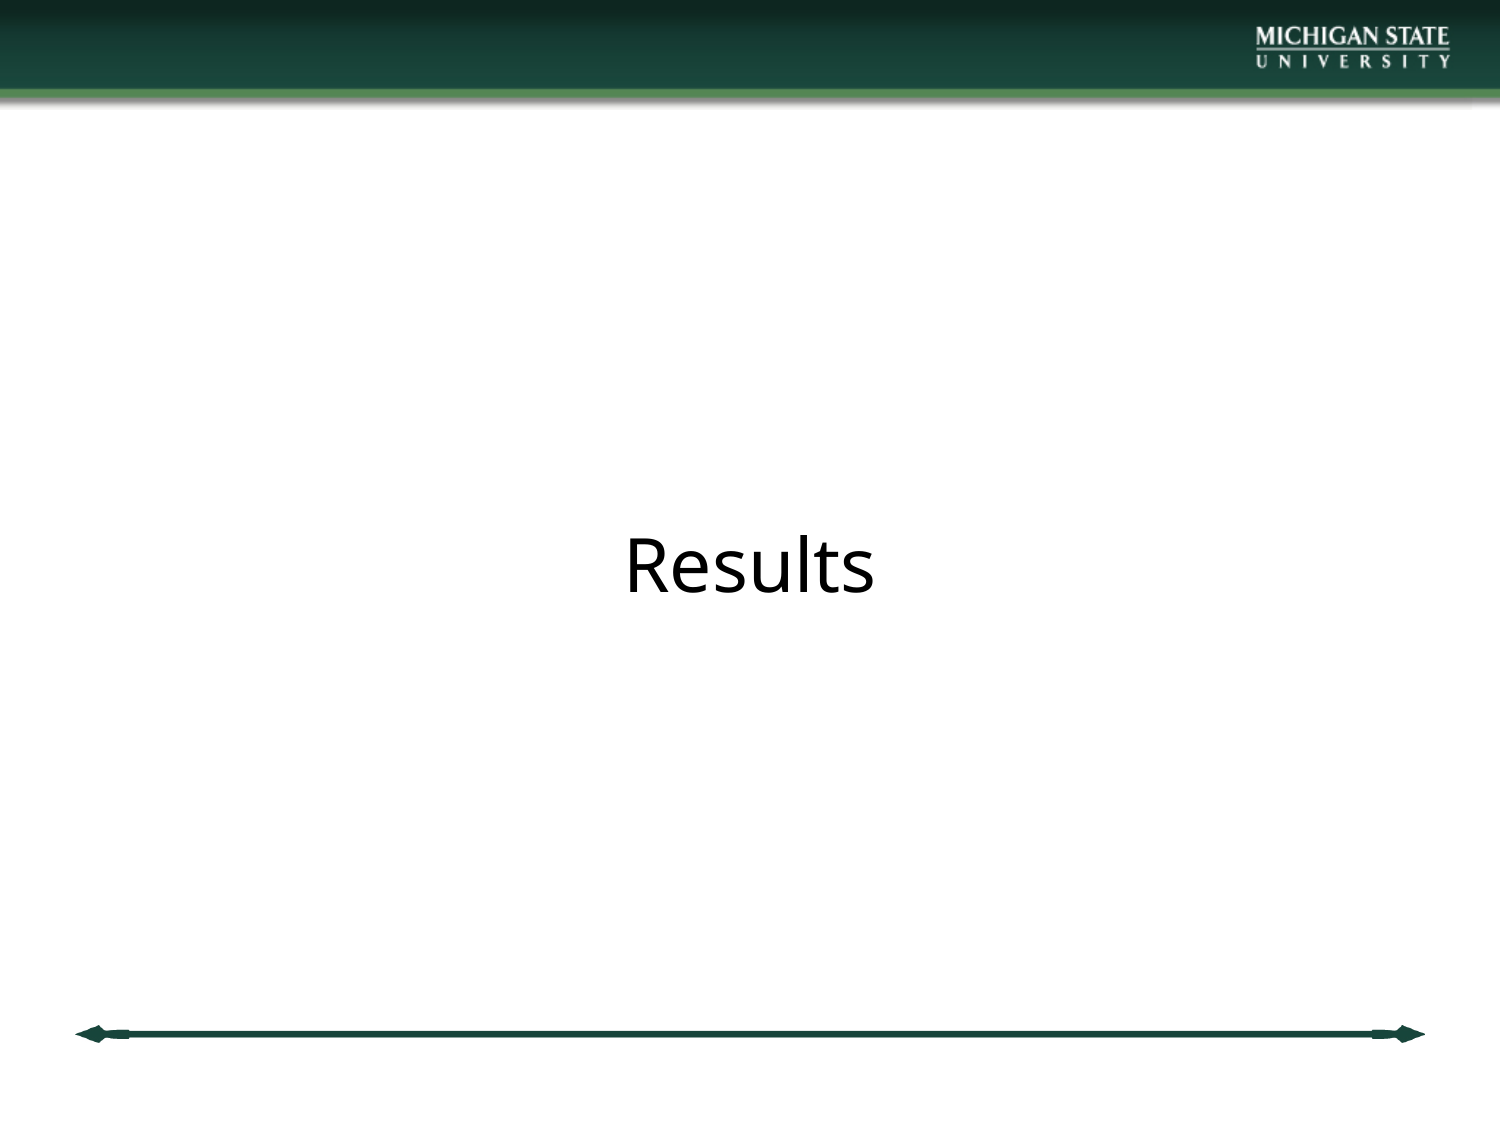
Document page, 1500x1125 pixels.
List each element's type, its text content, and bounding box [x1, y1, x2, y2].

picture [75, 1025, 1425, 1043]
title Results [51, 470, 1449, 655]
picture [0, 0, 1500, 110]
